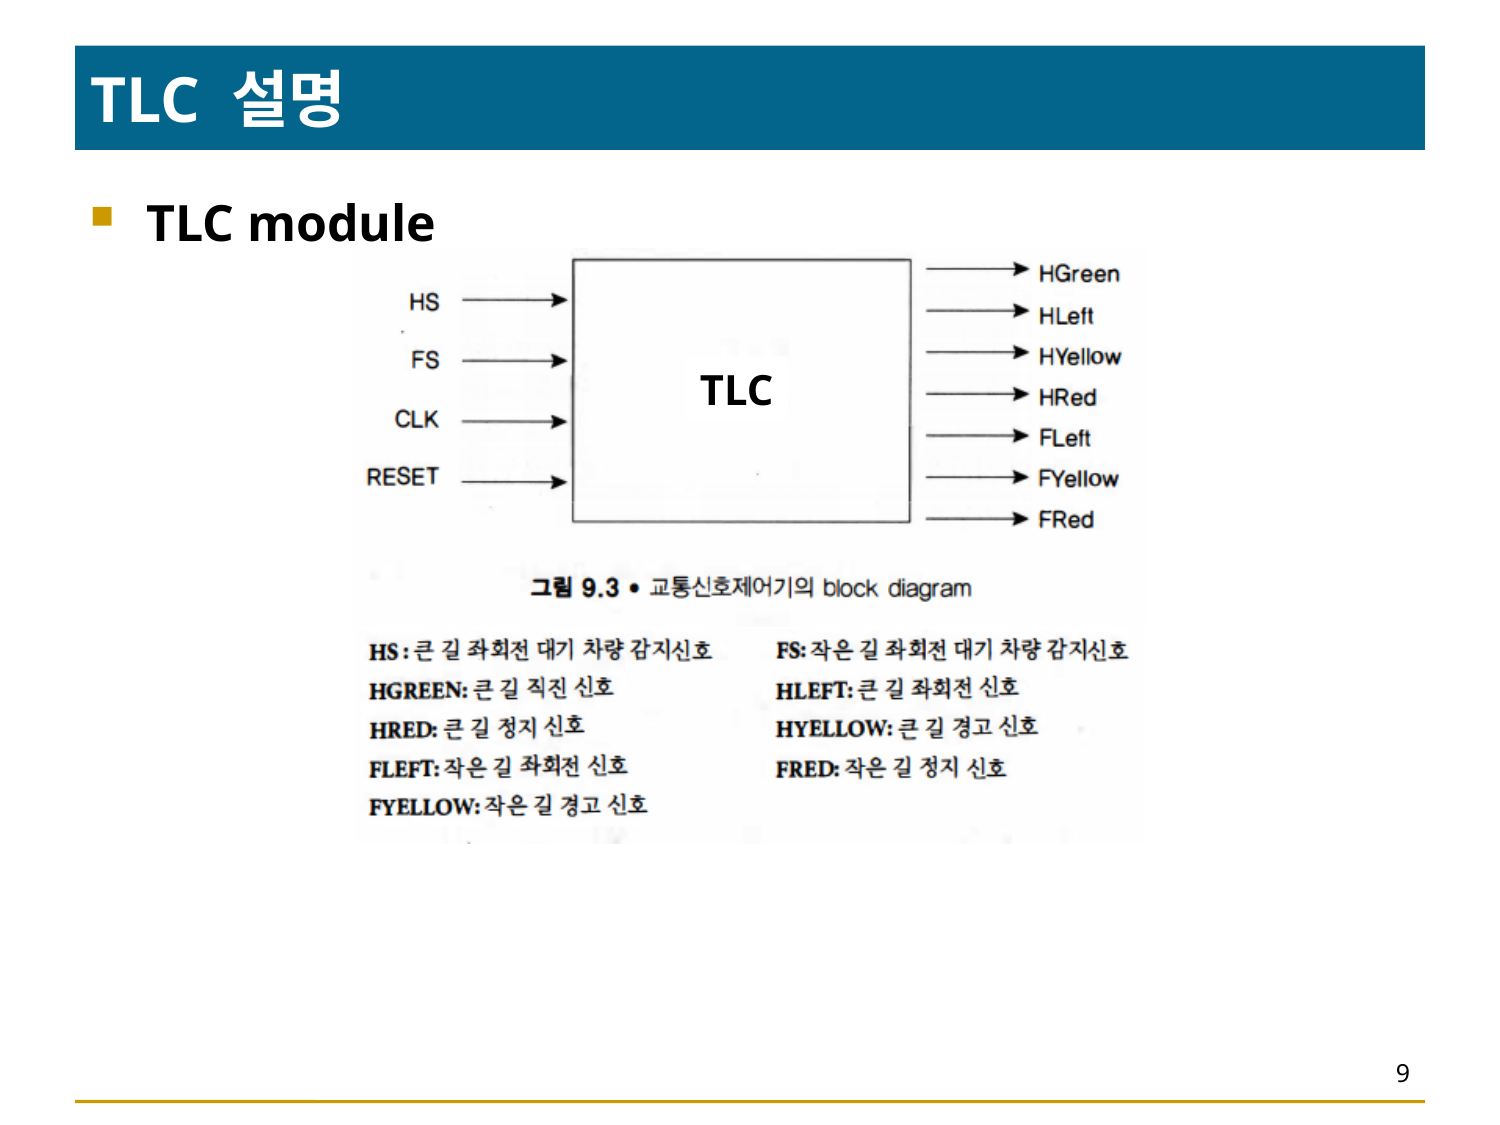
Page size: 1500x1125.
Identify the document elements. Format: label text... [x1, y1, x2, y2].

list TLC module [75, 153, 1425, 1100]
title TLC 설명 [75, 45, 1425, 150]
slide_number 9 [1074, 1023, 1426, 1100]
picture [355, 629, 1145, 845]
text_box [353, 247, 1147, 627]
